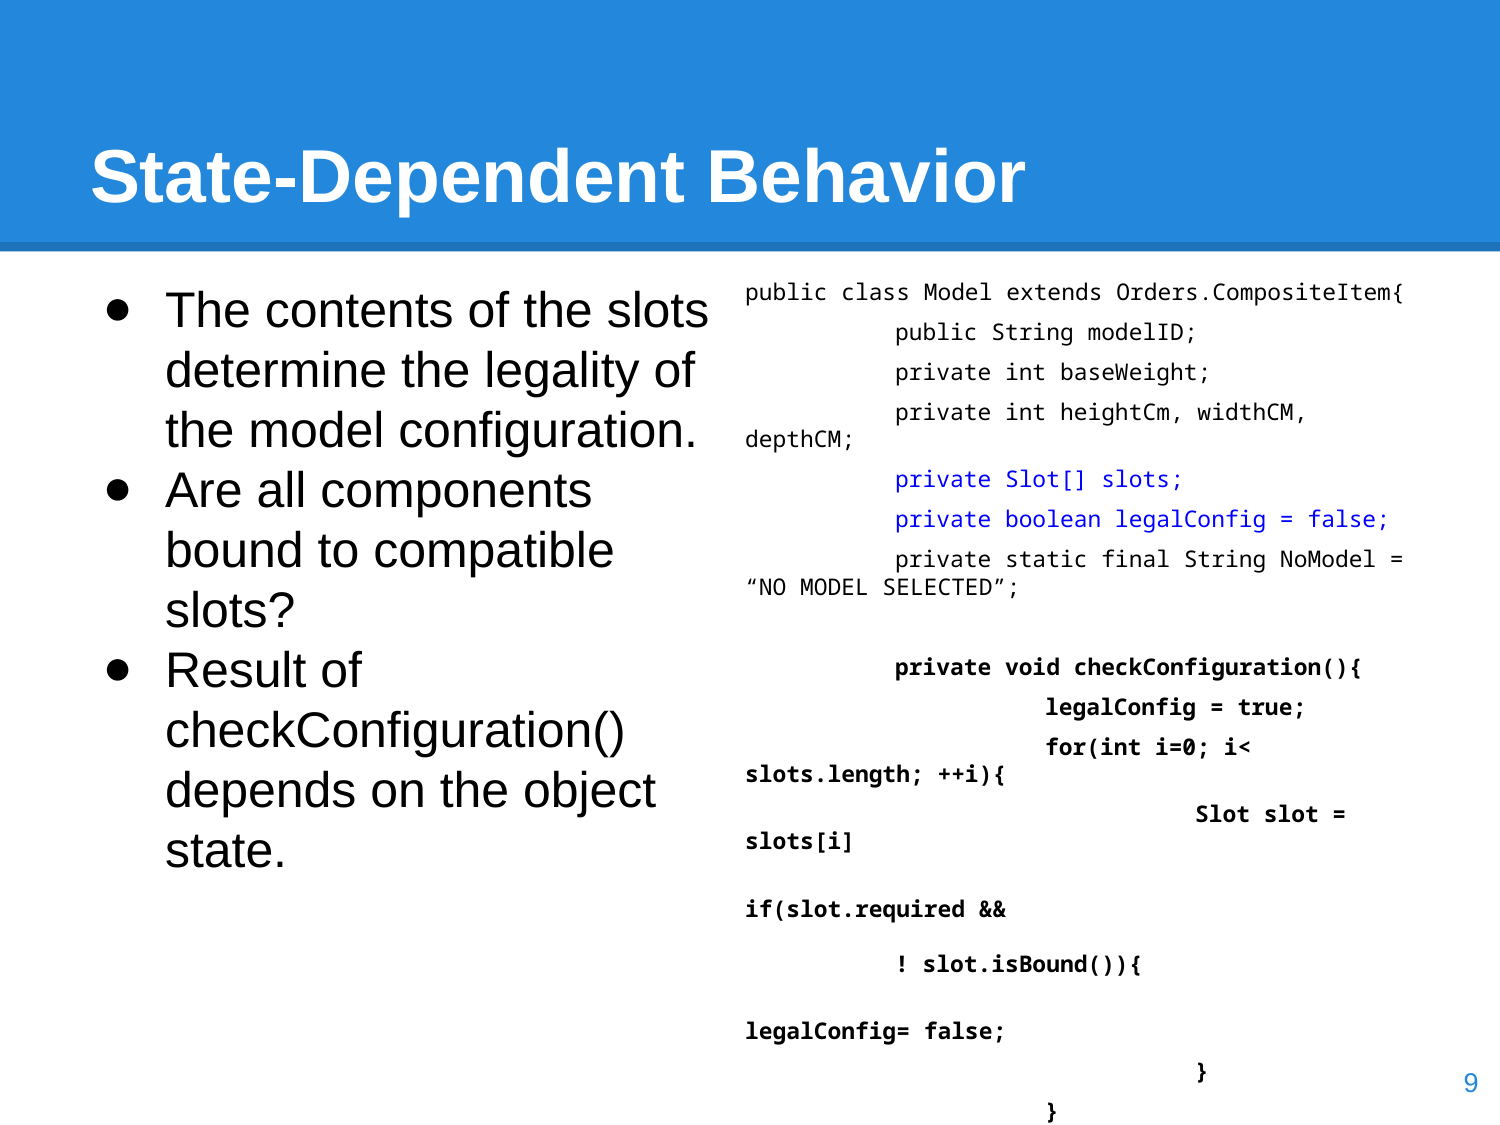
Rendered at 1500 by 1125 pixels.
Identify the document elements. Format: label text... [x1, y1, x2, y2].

title State-Dependent Behavior [75, 45, 1425, 233]
slide_number ‹#› [1403, 1038, 1494, 1125]
list public class Model extends Orders.CompositeItem{ public String modelID; private int baseWeight; private int heightCm, widthCM, depthCM; private Slot[] slots; private boolean legalConfig = false; private static final String NoModel = “NO MODEL SELECTED”; private void checkConfiguration(){ legalConfig = true; for(int i=0; i< slots.length; ++i){ Slot slot = slots[i] if(slot.required && ! slot.isBound()){ legalConfig= false; } } } } [730, 262, 1425, 1078]
list The contents of the slots determine the legality of the model configuration. Are all components bound to compatible slots? Result of checkConfiguration() depends on the object state. [75, 262, 730, 1078]
